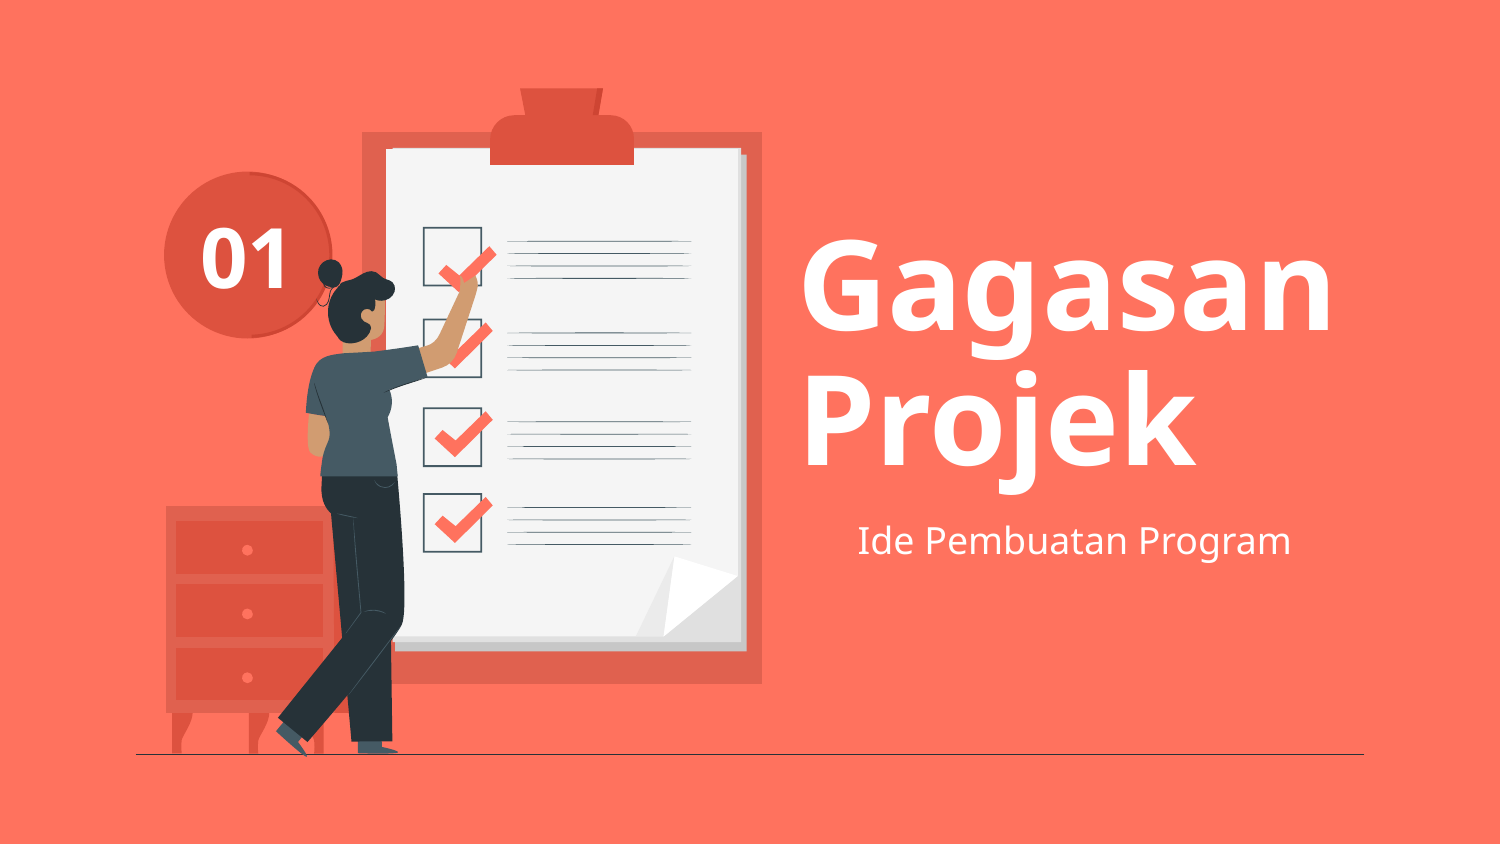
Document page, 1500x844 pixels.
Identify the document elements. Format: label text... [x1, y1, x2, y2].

title Gagasan Projek [782, 226, 1414, 488]
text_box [165, 88, 763, 757]
list [1000, 488, 1029, 494]
subtitle Ide Pembuatan Program [842, 502, 1379, 628]
